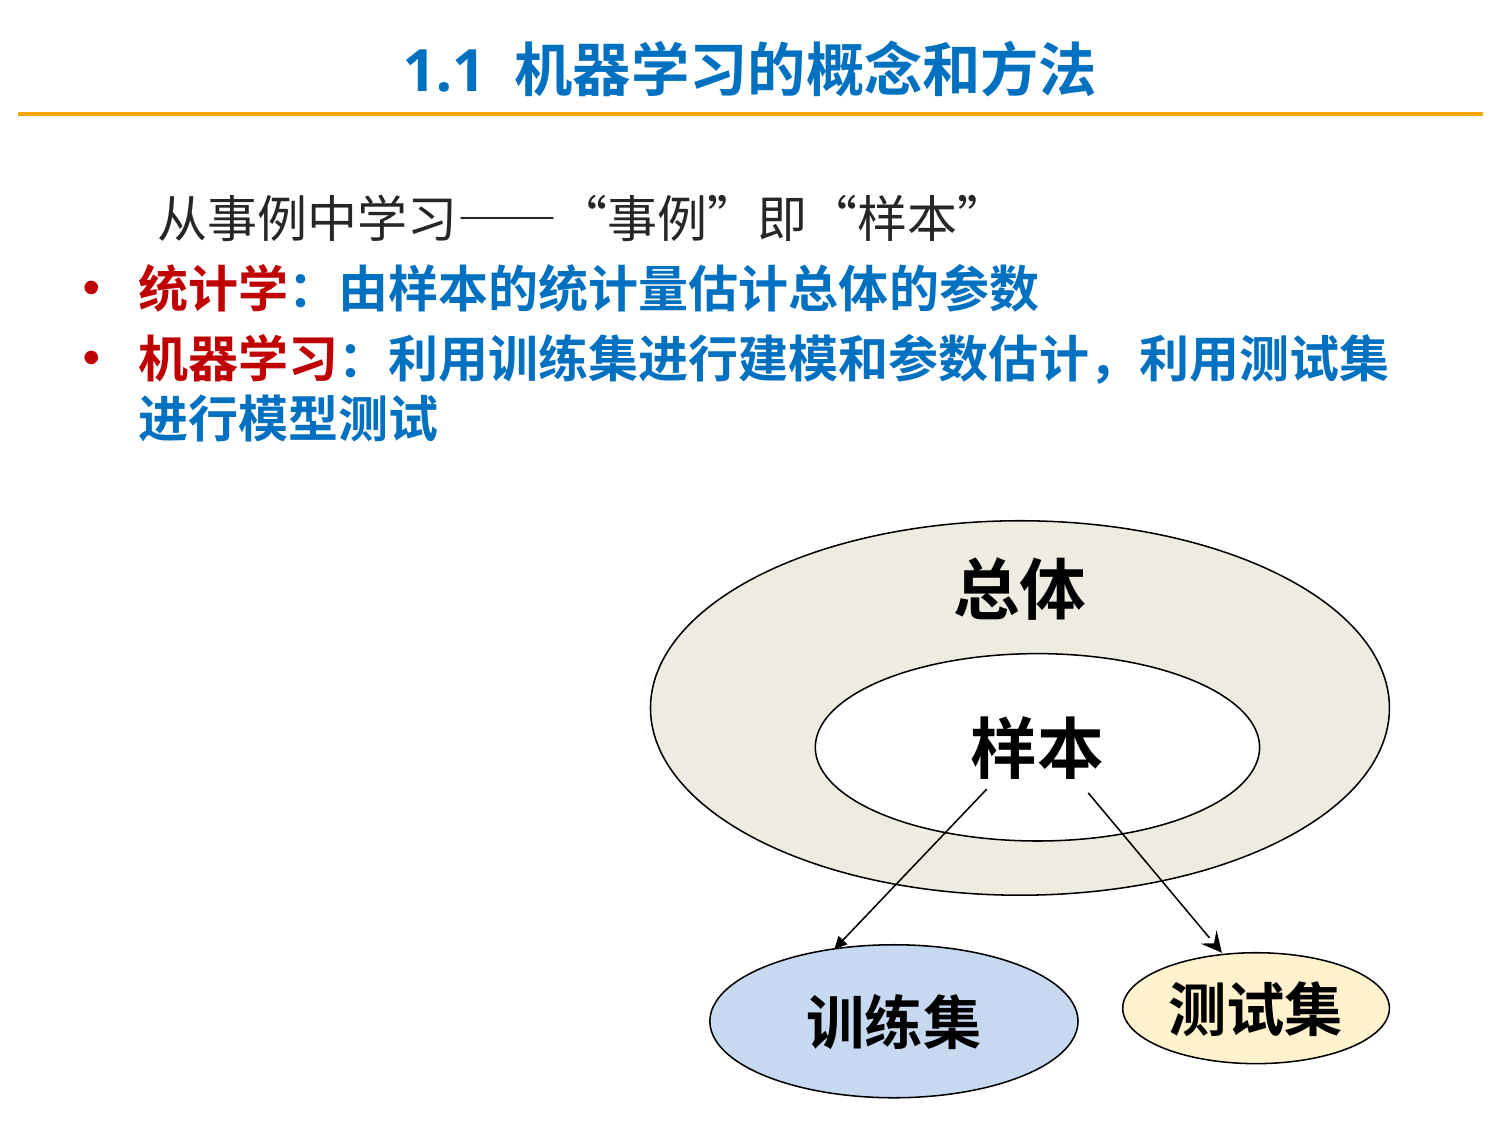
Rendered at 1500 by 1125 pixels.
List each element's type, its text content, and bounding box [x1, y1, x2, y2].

text_box 1.1 机器学习的概念和方法 [0, 25, 1500, 111]
text_box 从事例中学习——“事例”即“样本” 统计学：由样本的统计量估计总体的参数 机器学习：利用训练集进行建模和参数估计，利用测试集进行模型测试 [67, 149, 1434, 1059]
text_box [650, 520, 1390, 1098]
